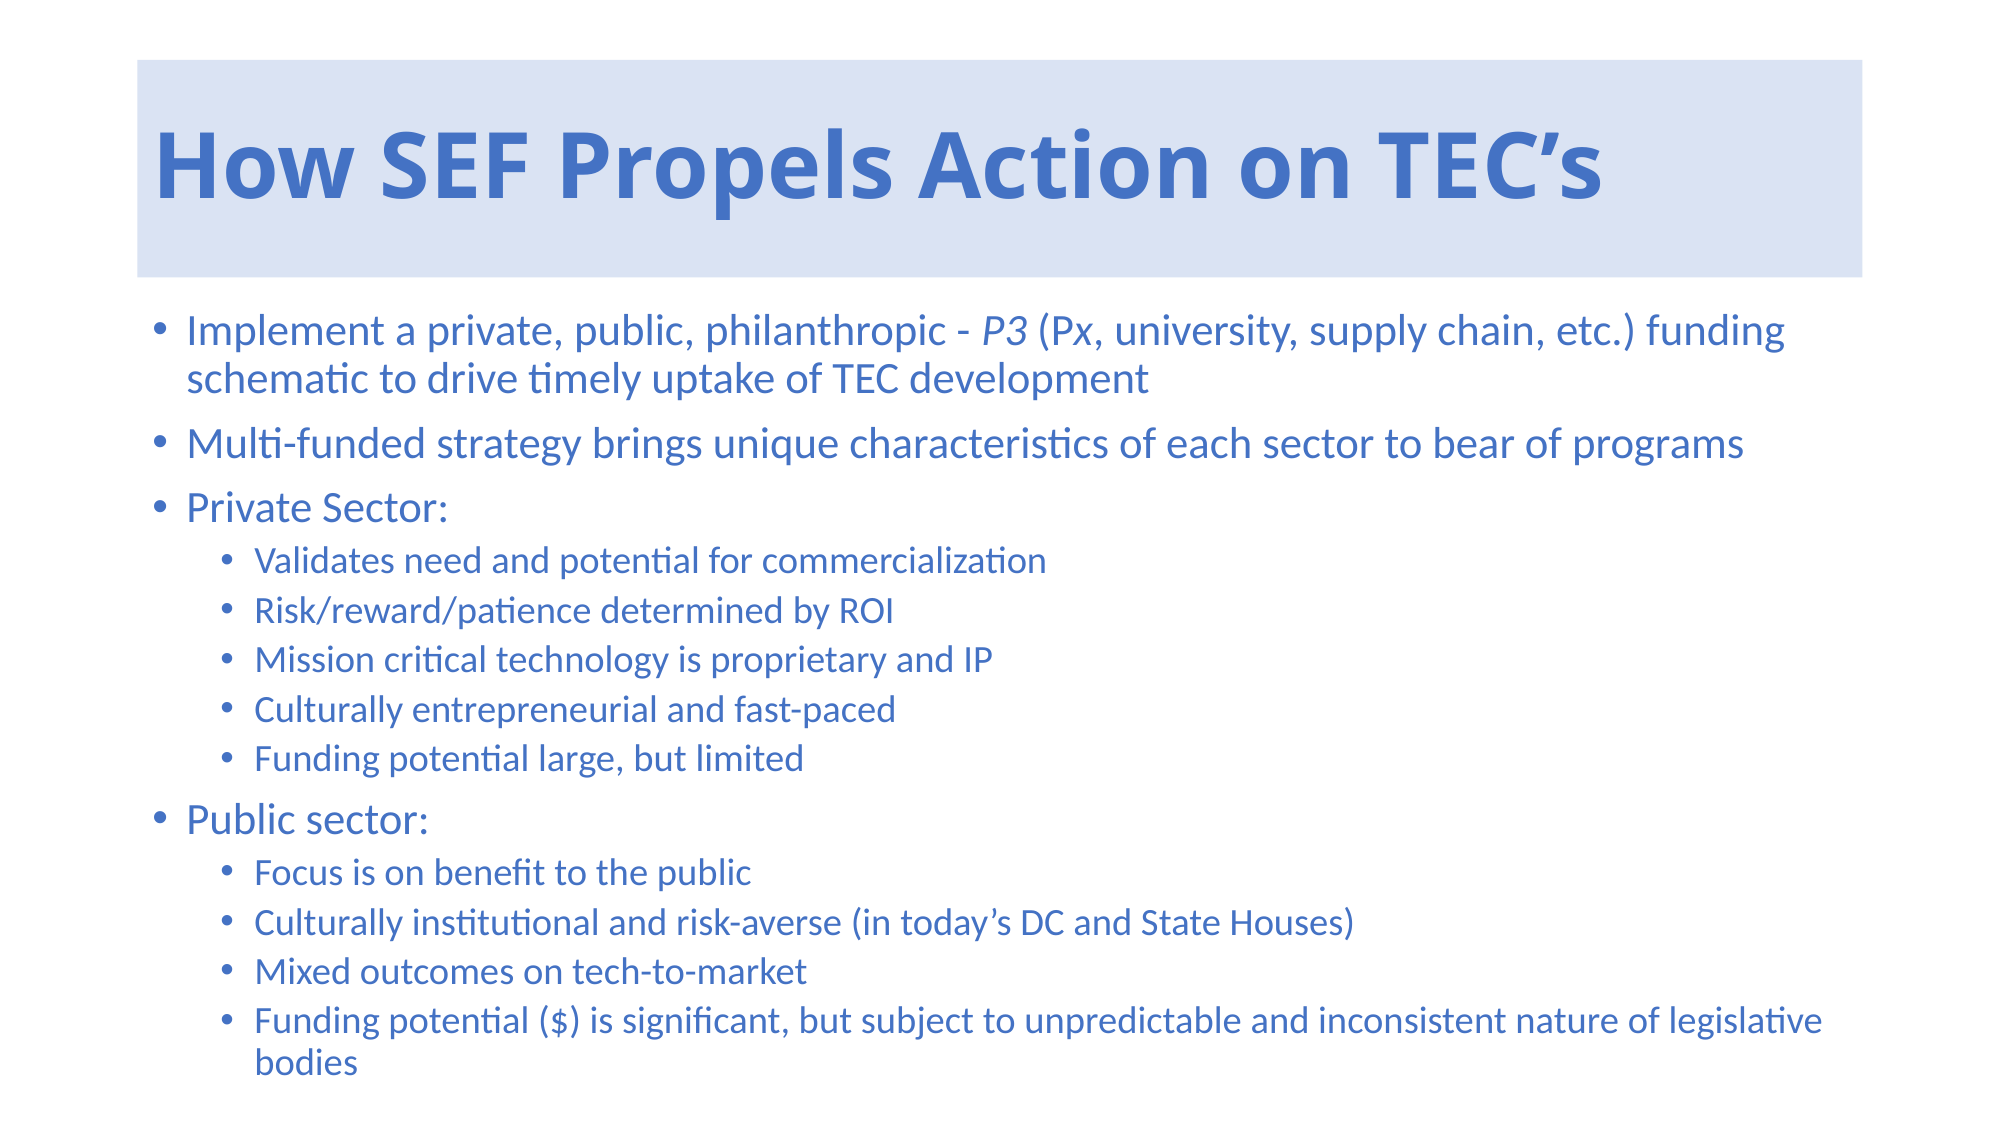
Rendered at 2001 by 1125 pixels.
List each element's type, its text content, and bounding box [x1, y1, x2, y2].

title How SEF Propels Action on TEC’s [137, 59, 1863, 278]
list Implement a private, public, philanthropic - P3 (Px, university, supply chain, etc.) funding schematic to drive timely uptake of TEC development Multi-funded strategy brings unique characteristics of each sector to bear of programs Private Sector: Validates need and potential for commercialization Risk/reward/patience determined by ROI Mission critical technology is proprietary and IP Culturally entrepreneurial and fast-paced Funding potential large, but limited Public sector: Focus is on benefit to the public Culturally institutional and risk-averse (in today’s DC and State Houses) Mixed outcomes on tech-to-market Funding potential ($) is significant, but subject to unpredictable and inconsistent nature of legislative bodies [137, 299, 1863, 1095]
